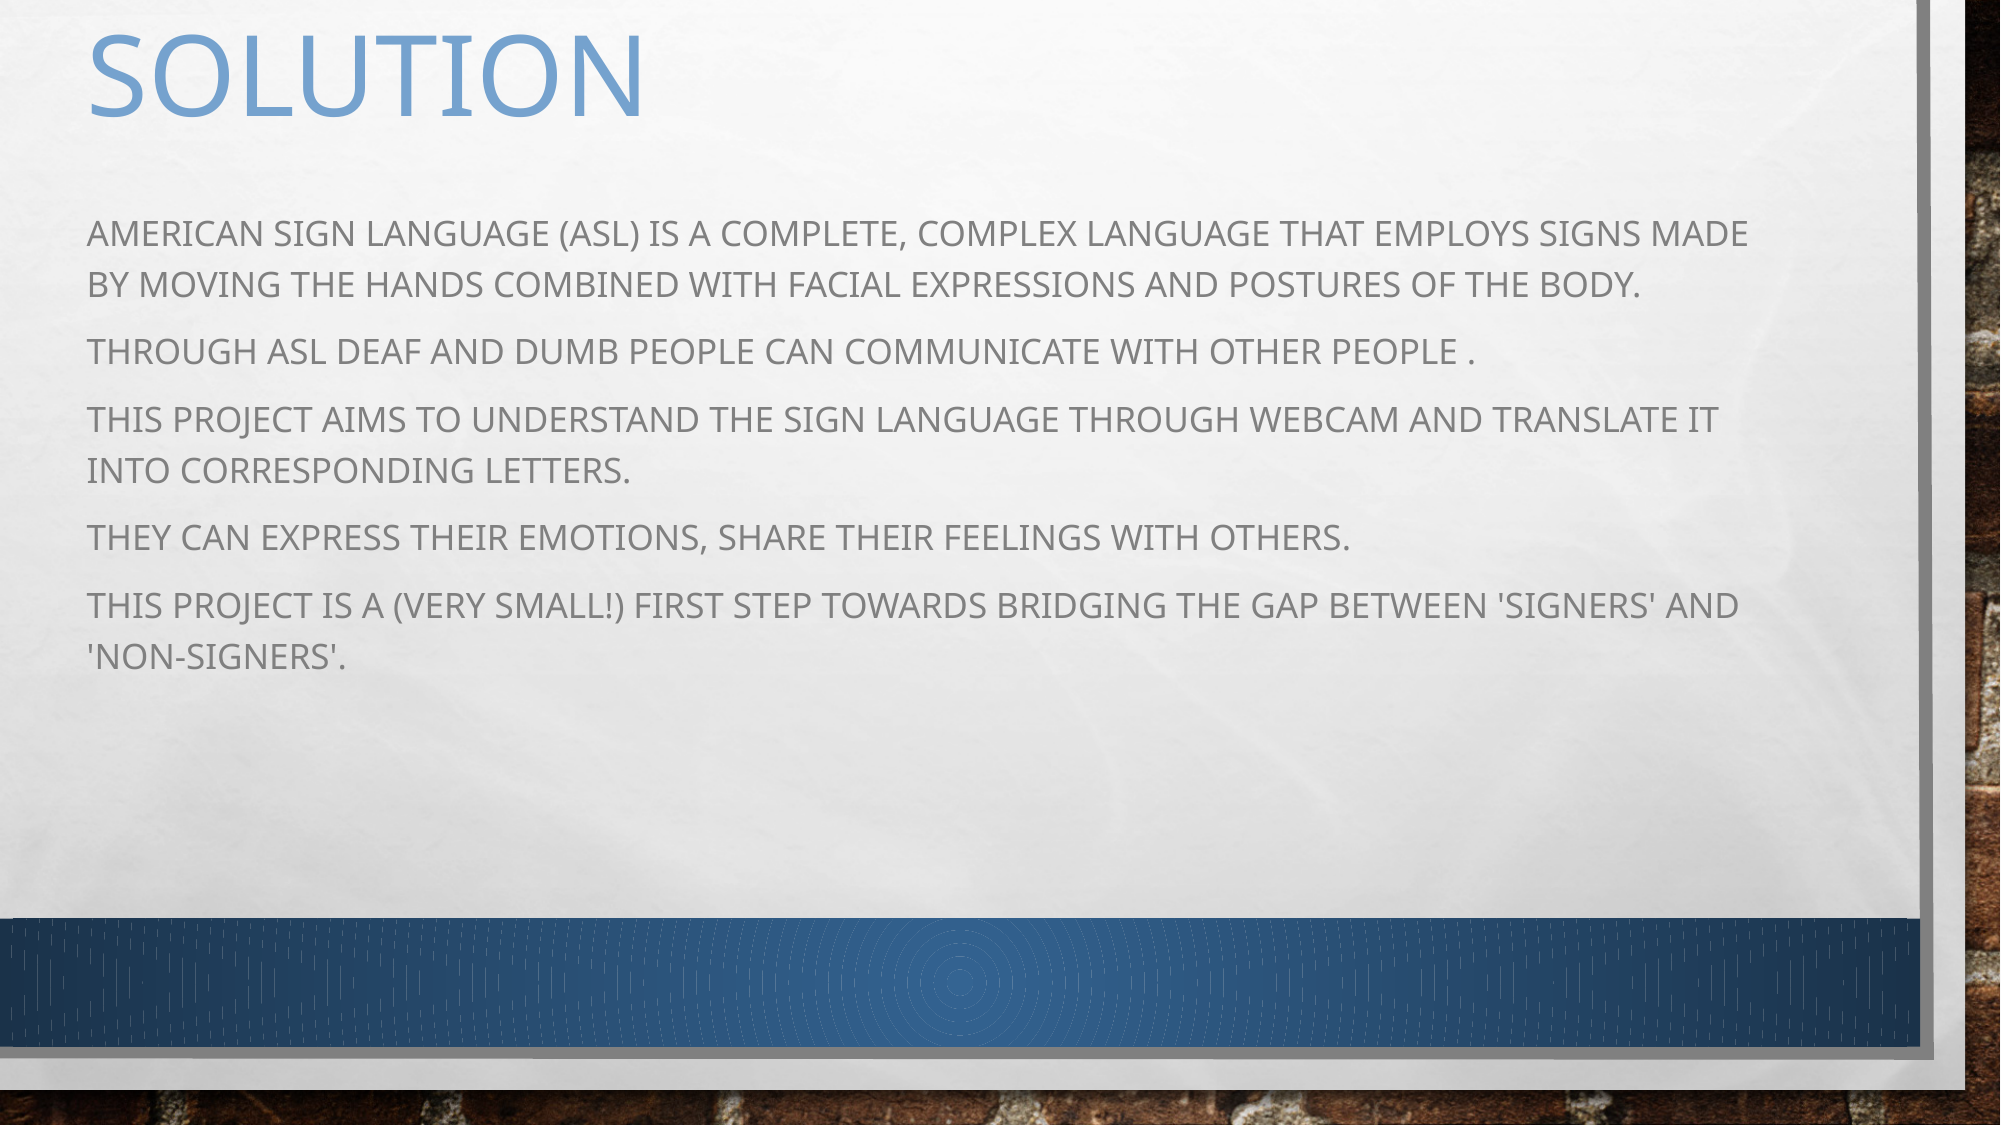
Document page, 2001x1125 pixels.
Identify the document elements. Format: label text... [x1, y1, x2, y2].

list American Sign Language (ASL) is a complete, complex language that employs signs made by moving the hands combined with facial expressions and postures of the body. Through asl deaf and dumb people can communicate with other people . This project aims to understand the sign language through webcam and translate it into corresponding letters. They can express their emotions, share their feelings with others. This project is a (very small!) first step towards bridging the gap between 'signers' and 'non-signers'. [71, 195, 1777, 697]
picture [0, 0, 2000, 1125]
title Solution [71, 0, 1777, 149]
